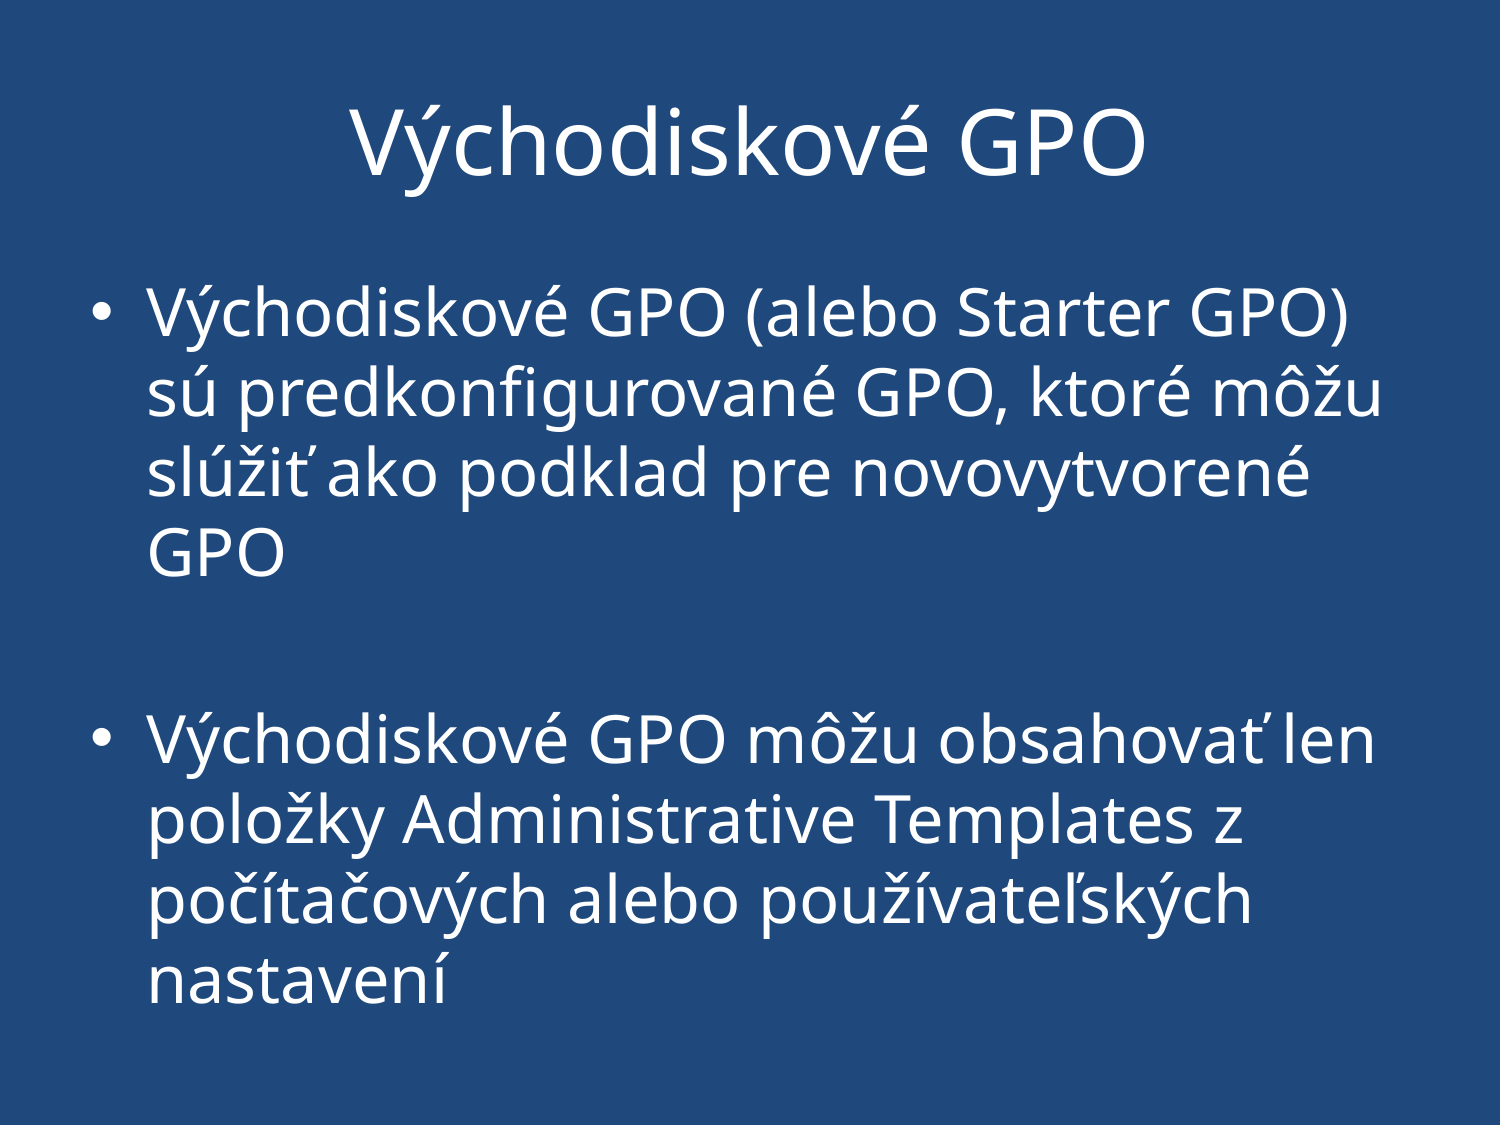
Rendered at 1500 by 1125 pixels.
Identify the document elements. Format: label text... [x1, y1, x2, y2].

title Východiskové GPO [75, 45, 1425, 233]
list Východiskové GPO (alebo Starter GPO) sú predkonfigurované GPO, ktoré môžu slúžiť ako podklad pre novovytvorené GPO Východiskové GPO môžu obsahovať len položky Administrative Templates z počítačových alebo používateľských nastavení [75, 262, 1425, 1005]
